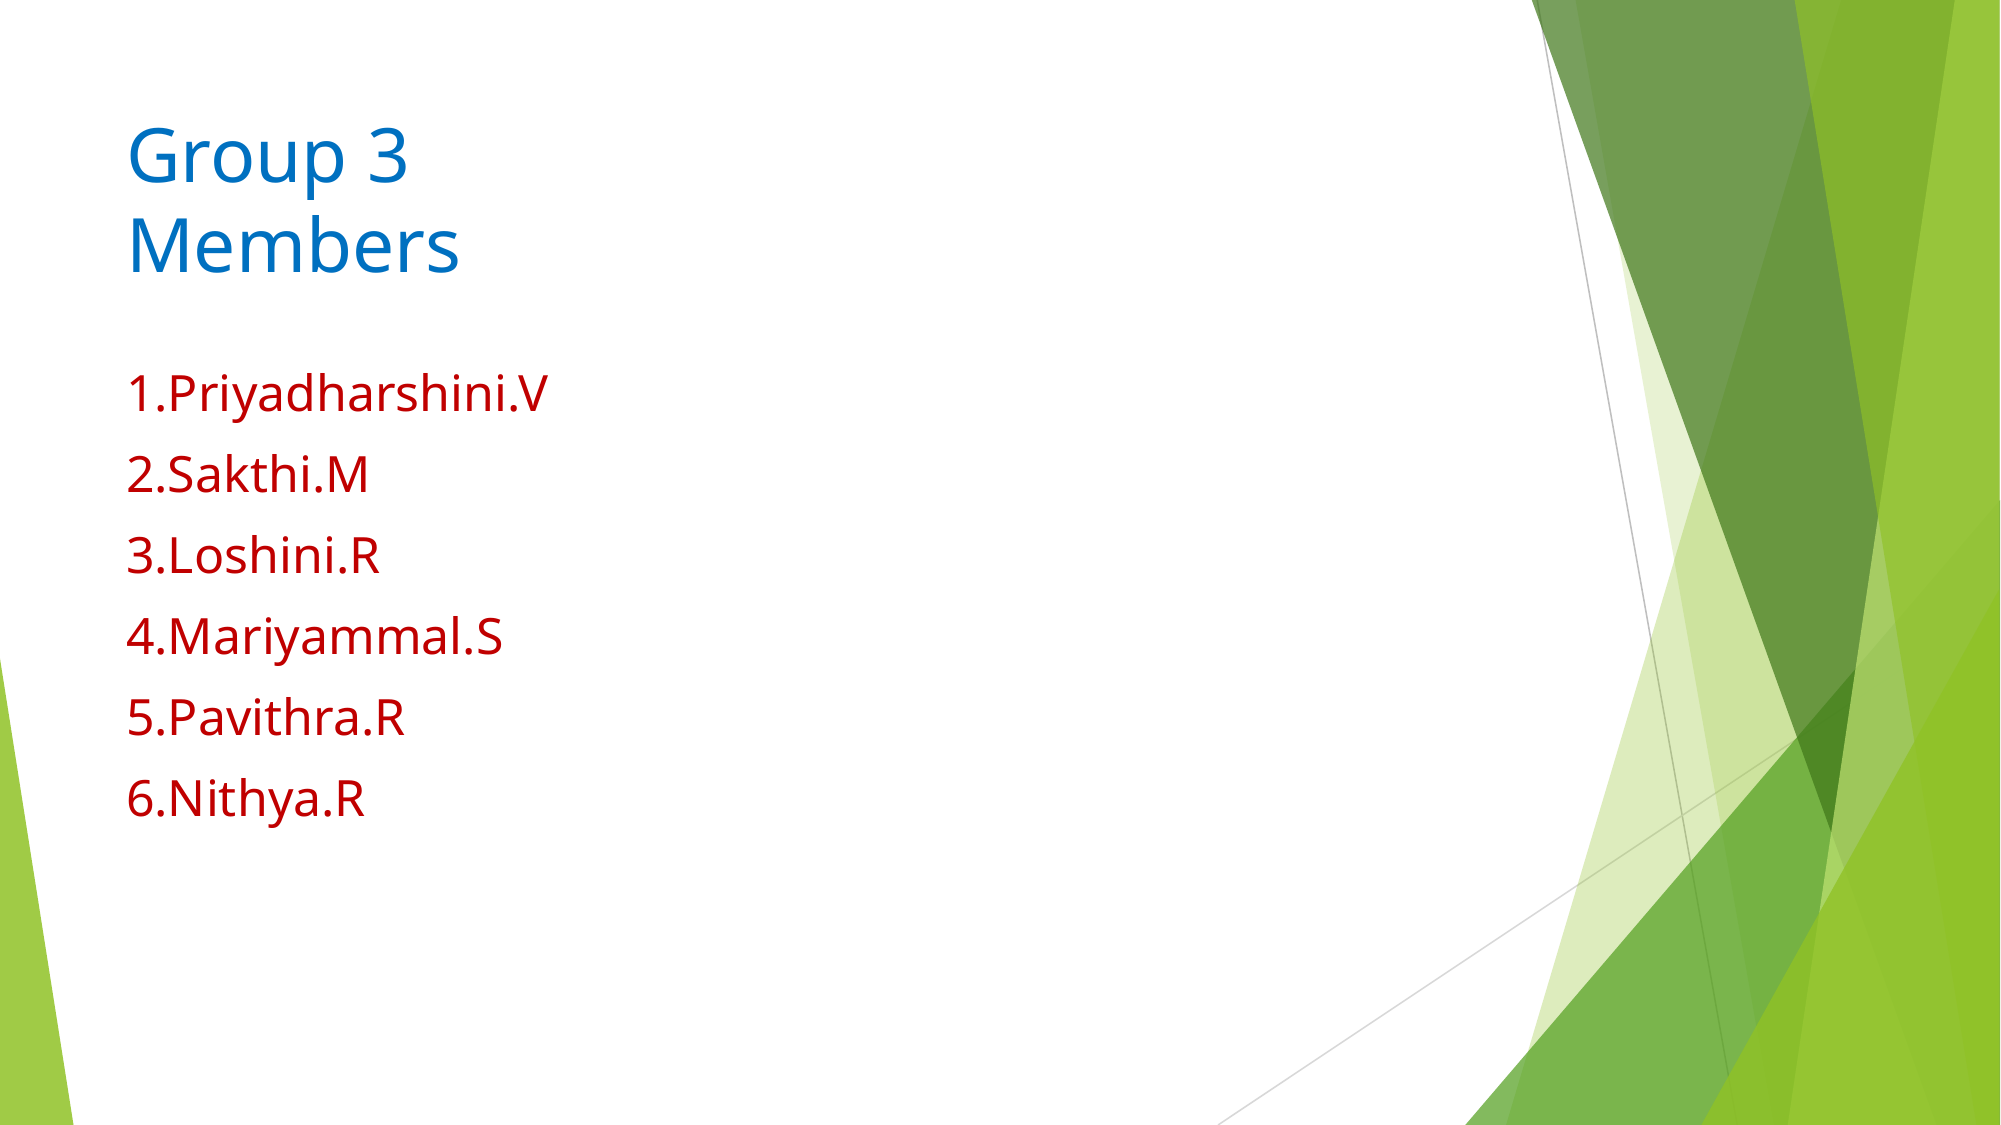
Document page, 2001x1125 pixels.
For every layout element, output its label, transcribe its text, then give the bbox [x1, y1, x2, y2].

list 1.Priyadharshini.V 2.Sakthi.M 3.Loshini.R 4.Mariyammal.S 5.Pavithra.R 6.Nithya.R [110, 353, 1522, 992]
title Group 3 Members [110, 99, 1522, 318]
